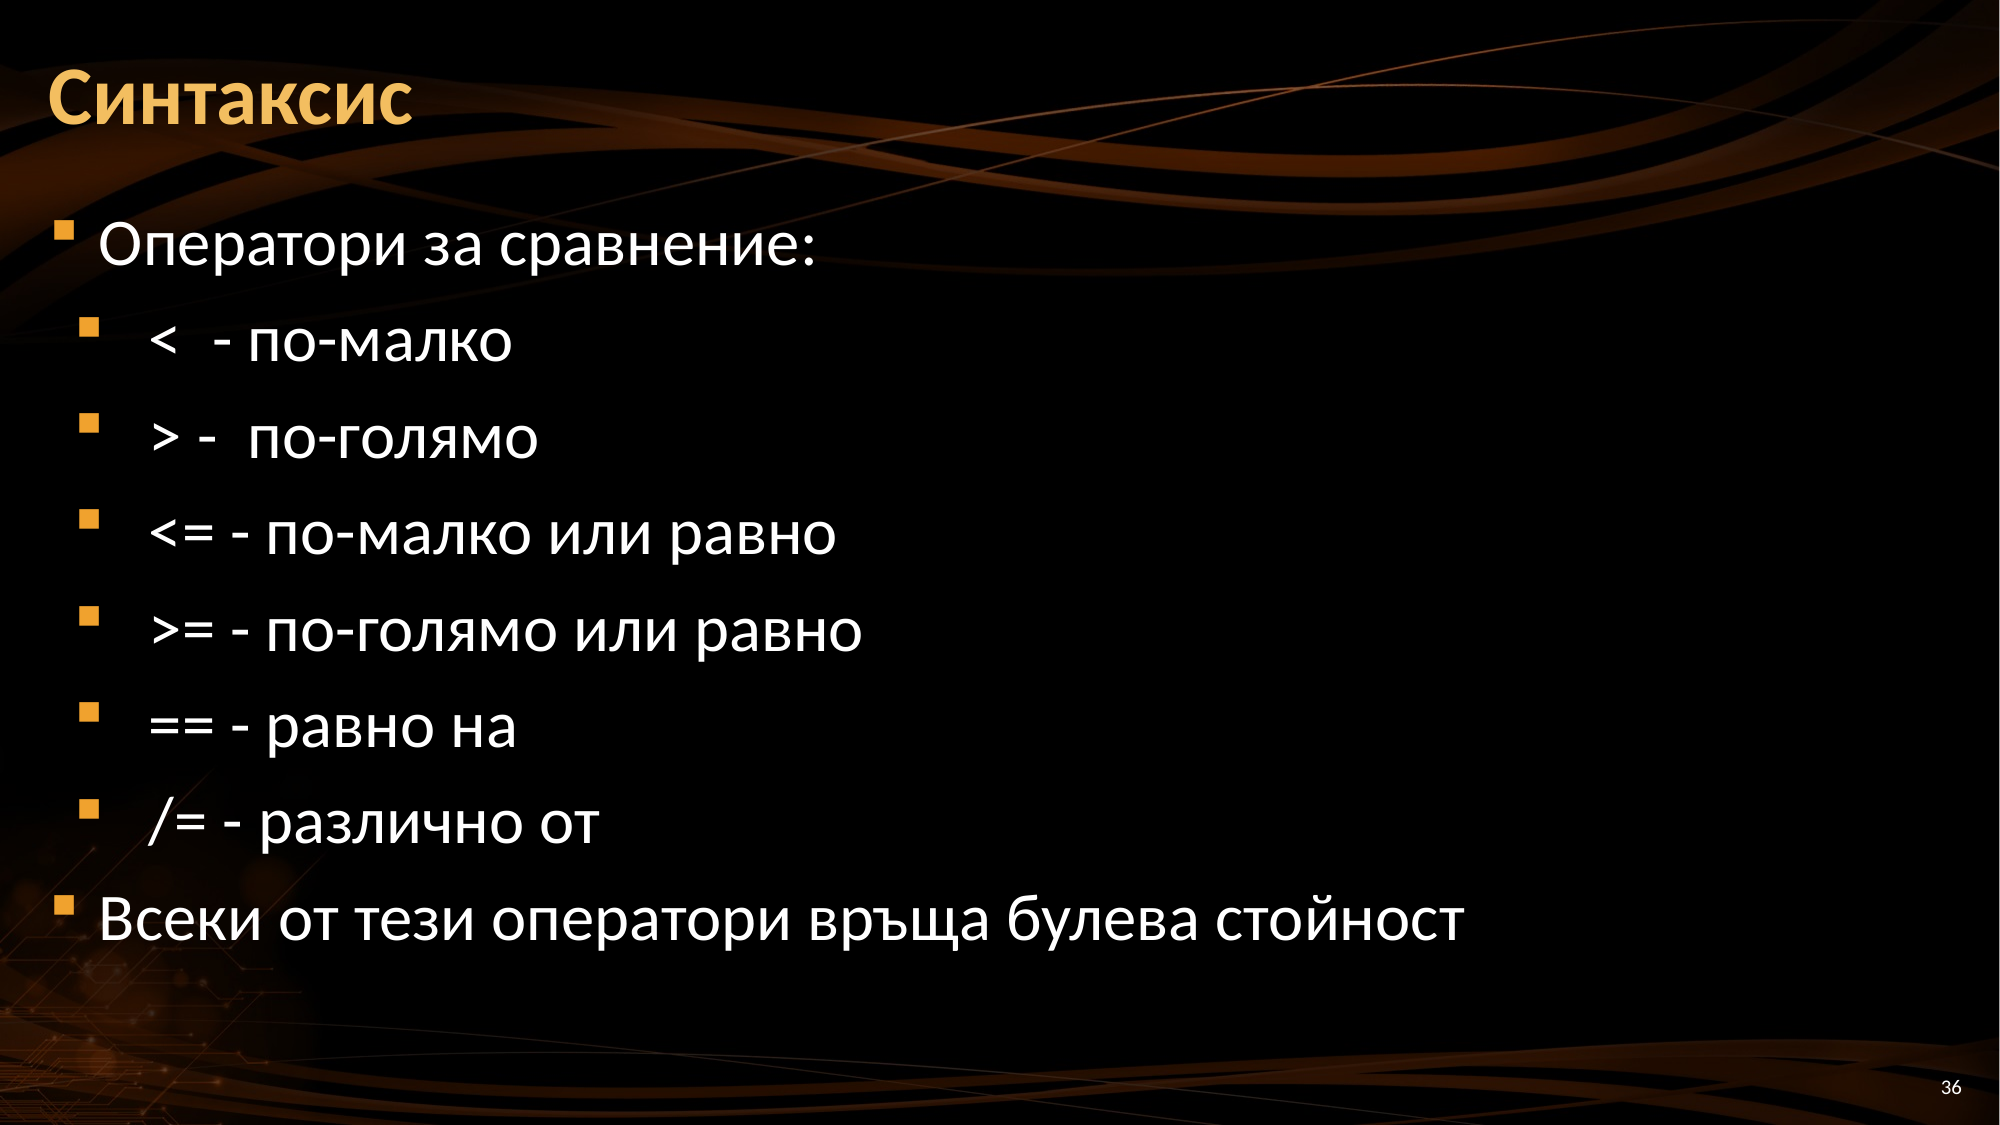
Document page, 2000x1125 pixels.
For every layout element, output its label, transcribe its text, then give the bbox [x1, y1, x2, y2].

list Оператори за сравнение: < - по-малко > - по-голямо <= - по-малко или равно >= - по-голямо или равно == - равно на /= - различно от Всеки от тези оператори връща булева стойност [31, 189, 1968, 1103]
title Синтаксис [30, 6, 1968, 189]
picture [0, 0, 2000, 1125]
slide_number 36 [1897, 1070, 1968, 1103]
